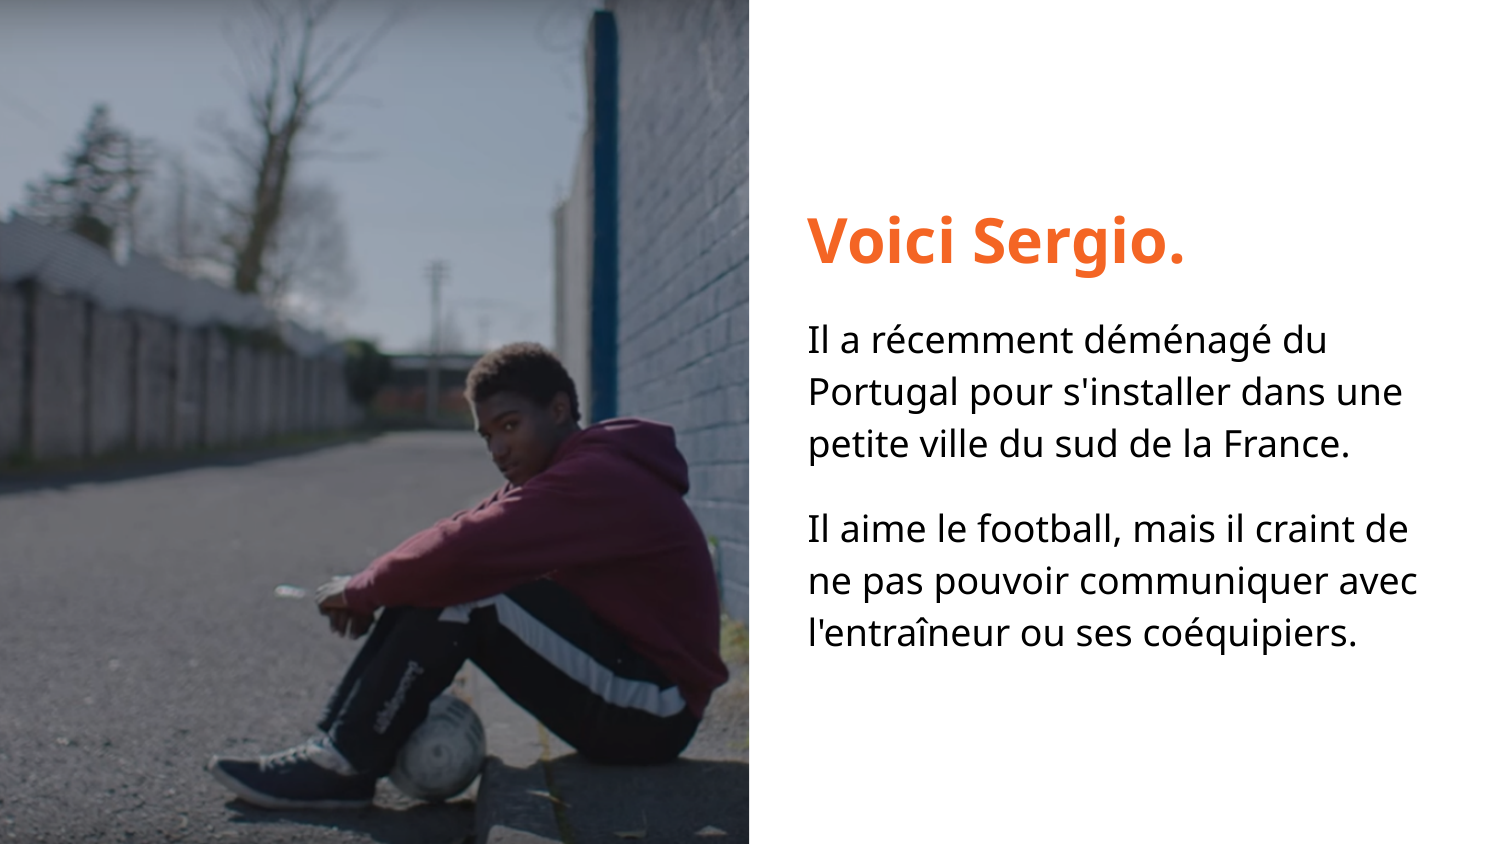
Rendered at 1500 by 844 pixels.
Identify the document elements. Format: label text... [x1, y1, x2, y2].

list Voici Sergio. Il a récemment déménagé du Portugal pour s'installer dans une petite ville du sud de la France. Il aime le football, mais il craint de ne pas pouvoir communiquer avec l'entraîneur ou ses coéquipiers. [792, 160, 1455, 683]
picture [0, 0, 750, 844]
